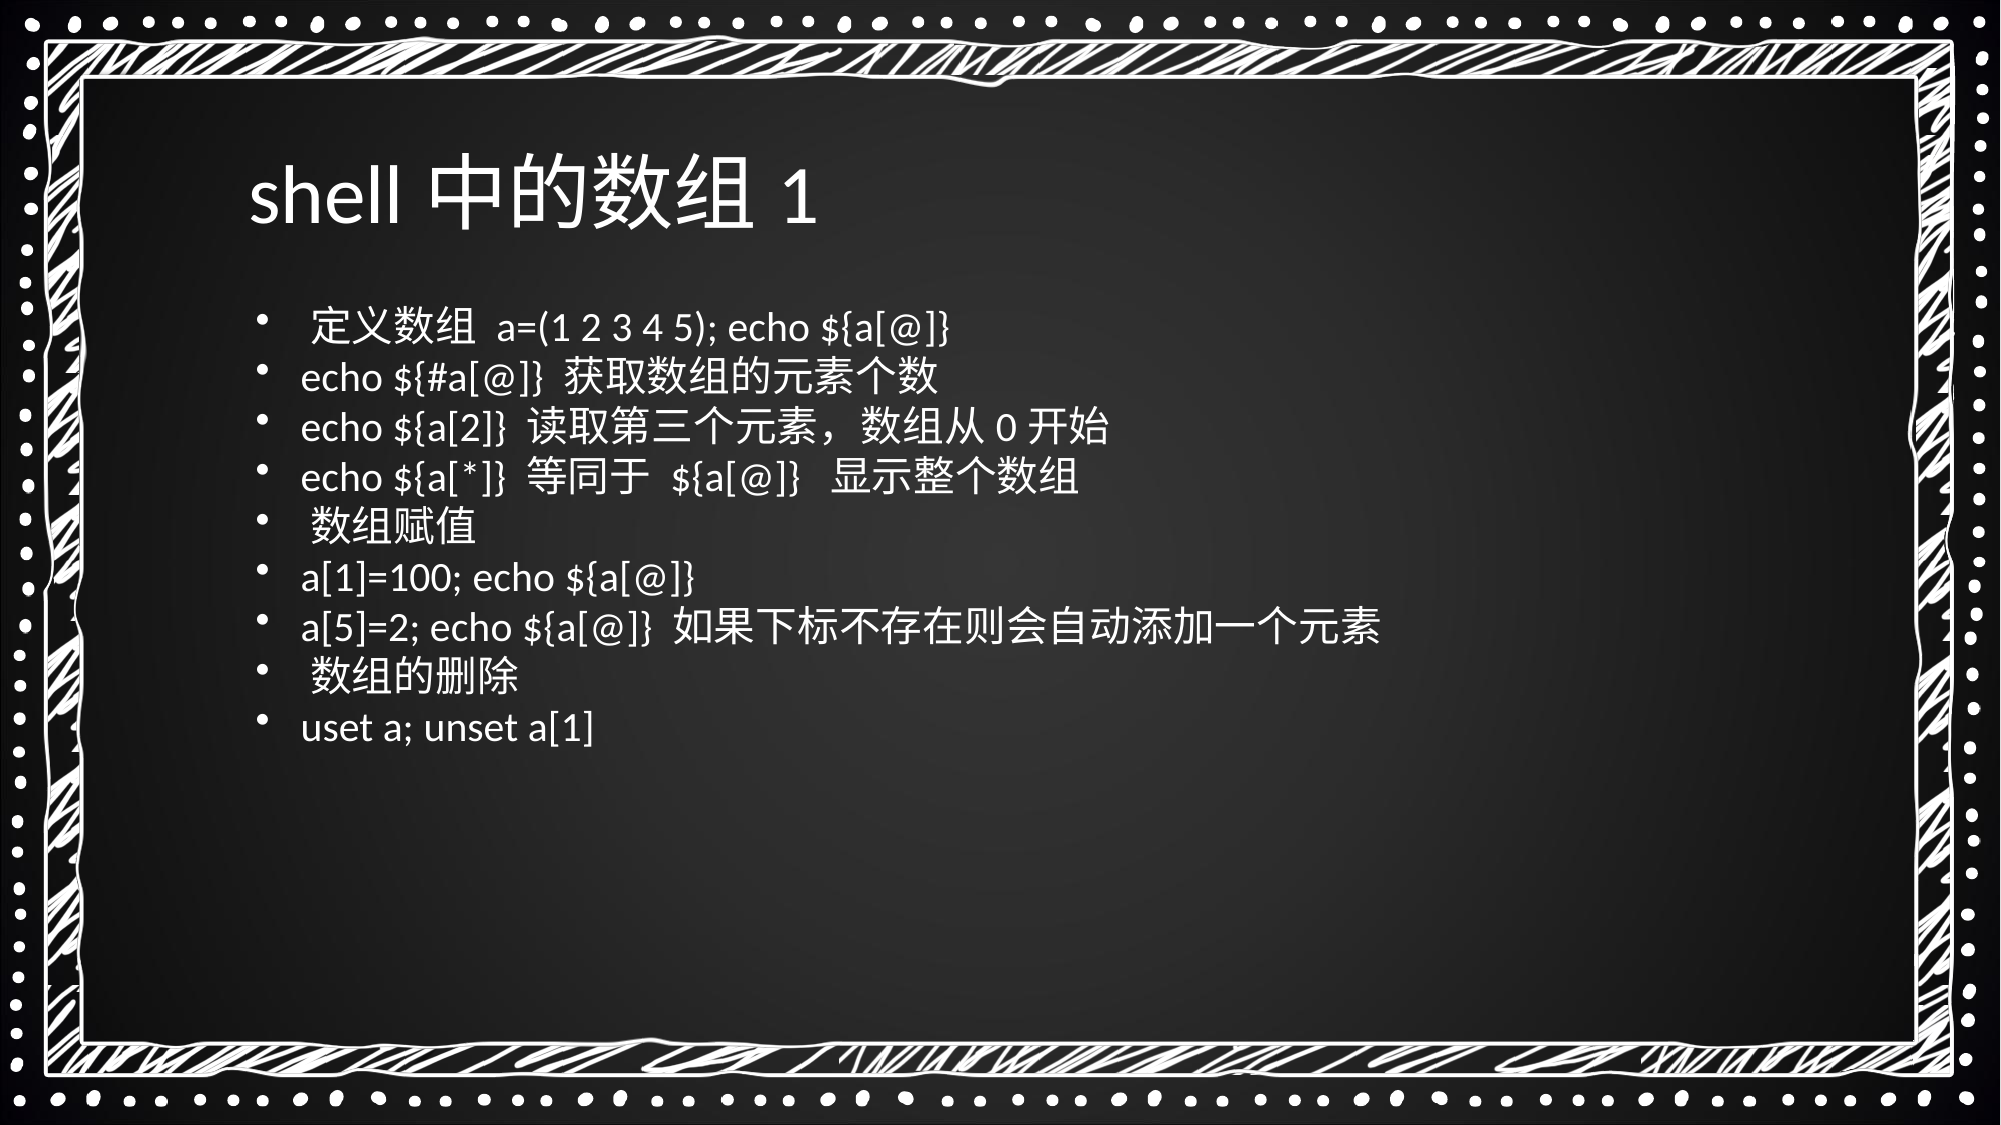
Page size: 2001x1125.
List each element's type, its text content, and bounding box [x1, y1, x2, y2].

text_box 定义数组 a=(1 2 3 4 5); echo ${a[@]} echo ${#a[@]} 获取数组的元素个数 echo ${a[2]} 读取第三个元素，数组从0开始 echo ${a[*]} 等同于 ${a[@]} 显示整个数组 数组赋值 a[1]=100; echo ${a[@]} a[5]=2; echo ${a[@]} 如果下标不存在则会自动添加一个元素 数组的删除 uset a; unset a[1] [240, 292, 1624, 758]
picture [0, 0, 2001, 1125]
text_box shell中的数组1 [240, 133, 1530, 248]
